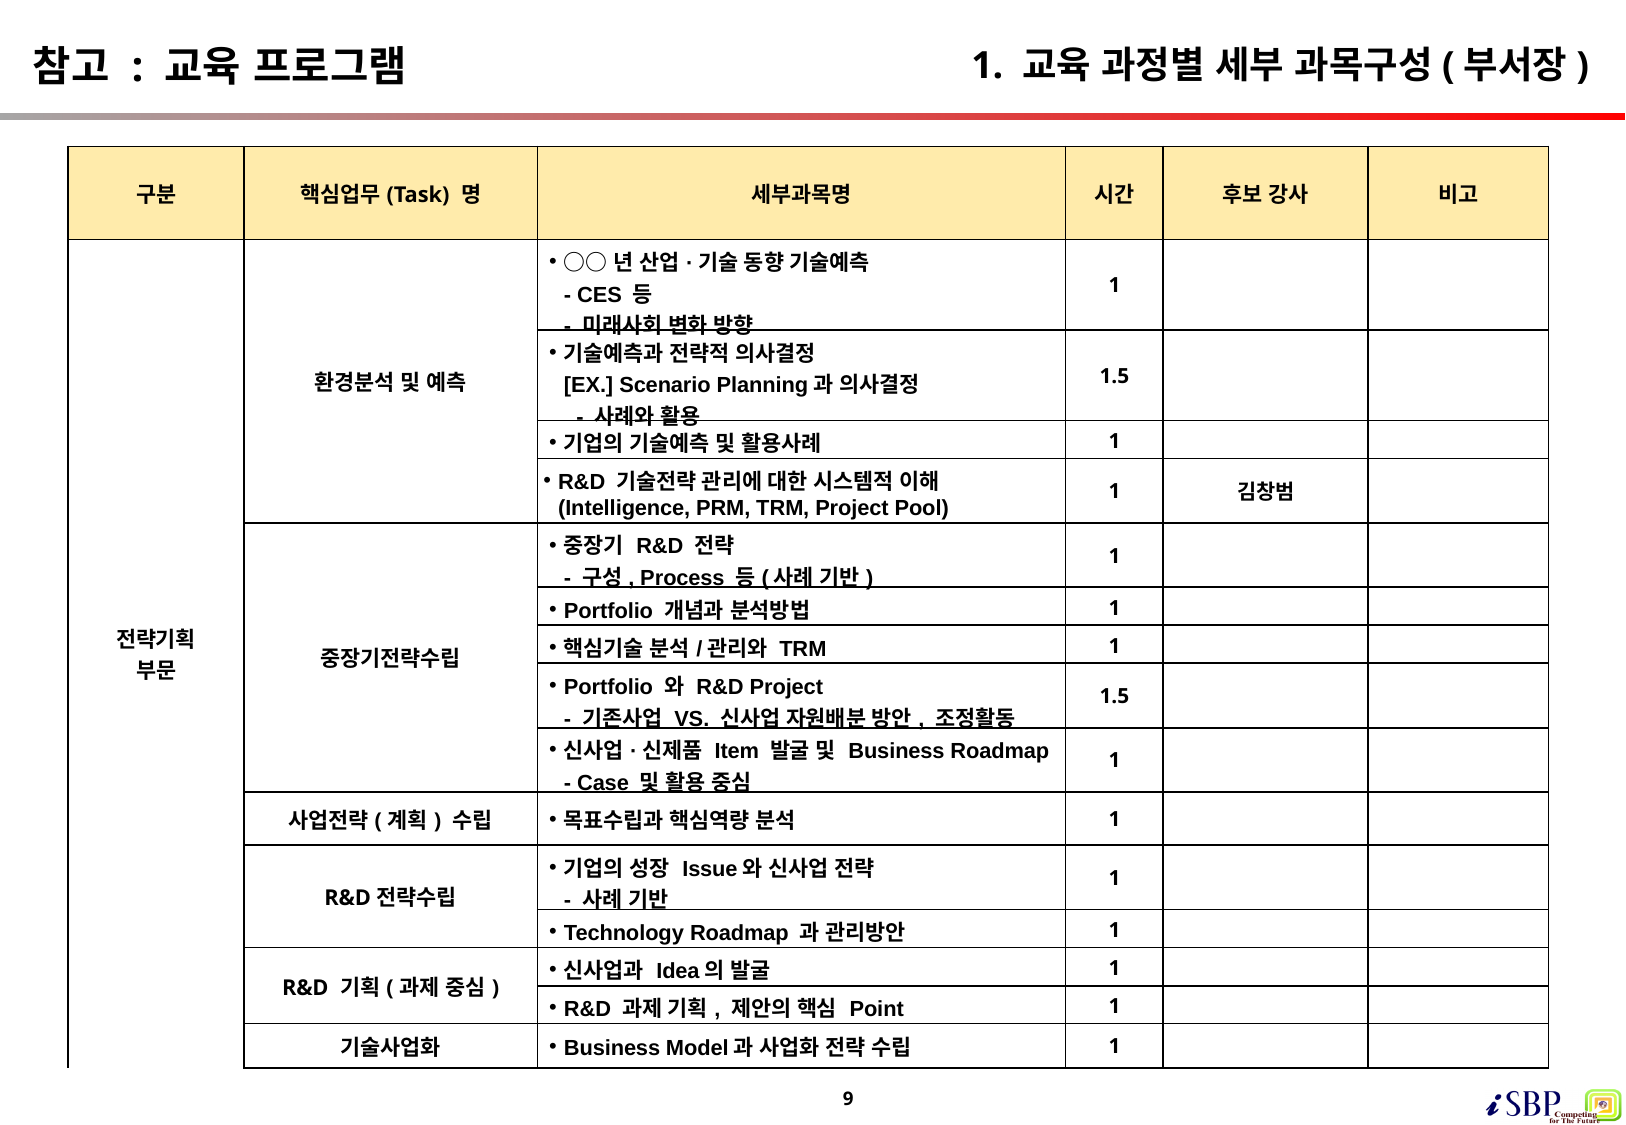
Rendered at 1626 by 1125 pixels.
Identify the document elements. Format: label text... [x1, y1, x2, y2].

table_cell [1369, 331, 1548, 420]
table_cell R&D 기획(과제 중심) [245, 948, 537, 1023]
table_cell 1 [1066, 459, 1162, 522]
table_cell 1 [1066, 910, 1162, 947]
picture [1485, 1088, 1622, 1124]
table_header 후보 강사 [1164, 147, 1367, 239]
table_cell 1 [1066, 1024, 1162, 1067]
table_cell 1 [1066, 987, 1162, 1023]
table_cell 1 [1066, 588, 1162, 624]
table_cell [1369, 793, 1548, 844]
table_cell [1164, 524, 1367, 586]
table_cell [1369, 626, 1548, 662]
table_cell 기업의 성장 Issue와 신사업 전략 - 사례 기반 [538, 846, 1065, 909]
slide_number 9 [827, 1080, 869, 1119]
table_cell [1369, 524, 1548, 586]
table_cell [1369, 948, 1548, 985]
table_cell [1164, 948, 1367, 985]
table_cell [1164, 421, 1367, 458]
table_header 구분 [69, 147, 243, 239]
table_cell Business Model과 사업화 전략 수립 [538, 1024, 1065, 1067]
table_cell 1 [1066, 793, 1162, 844]
table_cell 1 [1066, 421, 1162, 458]
table_cell 신사업과 Idea의 발굴 [538, 948, 1065, 985]
table_cell 사업전략(계획) 수립 [245, 793, 537, 844]
table_cell [1369, 846, 1548, 909]
table_cell R&D전략수립 [245, 846, 537, 947]
table_cell [1164, 331, 1367, 420]
table_cell 중장기 R&D 전략 - 구성, Process 등(사례 기반) [538, 524, 1065, 586]
table_header 비고 [1369, 147, 1548, 239]
table_cell 1.5 [1066, 331, 1162, 420]
table_cell [1164, 729, 1367, 791]
table_cell [1164, 626, 1367, 662]
table_cell [1164, 588, 1367, 624]
table_header 세부과목명 [538, 147, 1065, 239]
table_cell 기술예측과 전략적 의사결정 [EX.] Scenario Planning과 의사결정 - 사례와 활용 [538, 331, 1065, 420]
table_cell 김창범 [1164, 459, 1367, 522]
table_cell Portfolio 개념과 분석방법 [538, 588, 1065, 624]
table_cell 1 [1066, 846, 1162, 909]
table_cell [1164, 987, 1367, 1023]
table_cell [1164, 910, 1367, 947]
table_cell 1.5 [1066, 664, 1162, 727]
table_cell [1369, 910, 1548, 947]
table_cell [1164, 1024, 1367, 1067]
table_cell [1369, 421, 1548, 458]
table_cell Portfolio 와 R&D Project - 기존사업 VS. 신사업 자원배분 방안, 조정활동 [538, 664, 1065, 727]
table_cell [1369, 459, 1548, 522]
table_cell [1164, 664, 1367, 727]
table_cell 목표수립과 핵심역량 분석 [538, 793, 1065, 844]
table_cell [1164, 240, 1367, 329]
table_cell 1 [1066, 729, 1162, 791]
table_cell 전략기획 부문 [69, 240, 243, 1068]
table_cell 1 [1066, 240, 1162, 329]
table_cell [1369, 588, 1548, 624]
table_cell [1164, 793, 1367, 844]
table_cell 핵심기술 분석/관리와 TRM [538, 626, 1065, 662]
table_header 시간 [1066, 147, 1162, 239]
table_cell [1164, 846, 1367, 909]
table_cell 1 [1066, 524, 1162, 586]
table_cell 기업의 기술예측 및 활용사례 [538, 421, 1065, 458]
table_cell 1 [1066, 948, 1162, 985]
title 1. 교육 과정별 세부 과목구성(부서장) [930, 33, 1604, 95]
table_cell [1369, 240, 1548, 329]
table_cell 중장기전략수립 [245, 524, 537, 791]
table_cell [1369, 729, 1548, 791]
table_header 핵심업무(Task) 명 [245, 147, 537, 239]
table_cell 환경분석 및 예측 [245, 240, 537, 522]
table_cell 기술사업화 [245, 1024, 537, 1067]
table_cell [1369, 1024, 1548, 1067]
table_cell R&D 기술전략 관리에 대한 시스템적 이해(Intelligence, PRM, TRM, Project Pool) [538, 459, 1065, 522]
table_cell [1369, 664, 1548, 727]
table_cell [1369, 987, 1548, 1023]
table_cell 신사업·신제품 Item 발굴 및 Business Roadmap - Case 및 활용 중심 [538, 729, 1065, 791]
table_cell R&D 과제 기획, 제안의 핵심 Point [538, 987, 1065, 1023]
table_cell Technology Roadmap 과 관리방안 [538, 910, 1065, 947]
text_box 참고 : 교육 프로그램 [18, 32, 423, 97]
table_cell ○○년 산업·기술 동향 기술예측 - CES 등 - 미래사회 변화 방향 [538, 240, 1065, 329]
table_cell 1 [1066, 626, 1162, 662]
